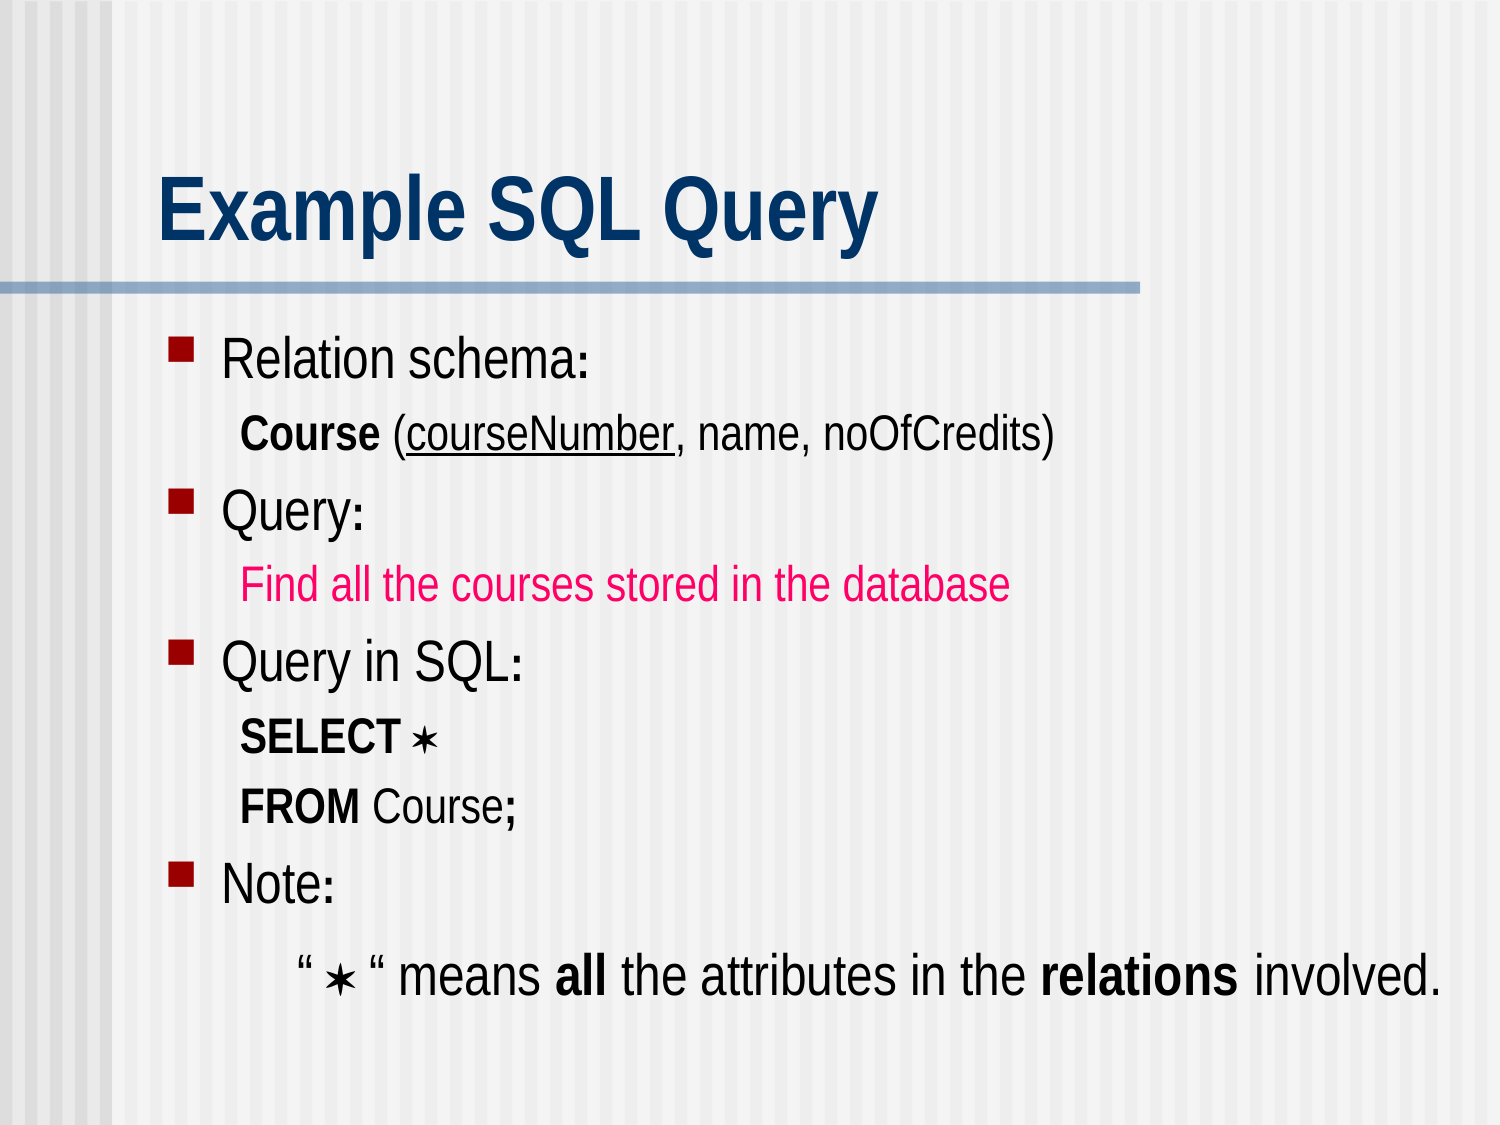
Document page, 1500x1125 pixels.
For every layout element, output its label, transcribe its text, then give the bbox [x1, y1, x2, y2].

title Example SQL Query [142, 141, 1482, 267]
list Relation schema: Course (courseNumber, name, noOfCredits) Query: Find all the courses stored in the database Query in SQL: SELECT  FROM Course; Note: “  “ means all the attributes in the relations involved. [149, 312, 1481, 1038]
